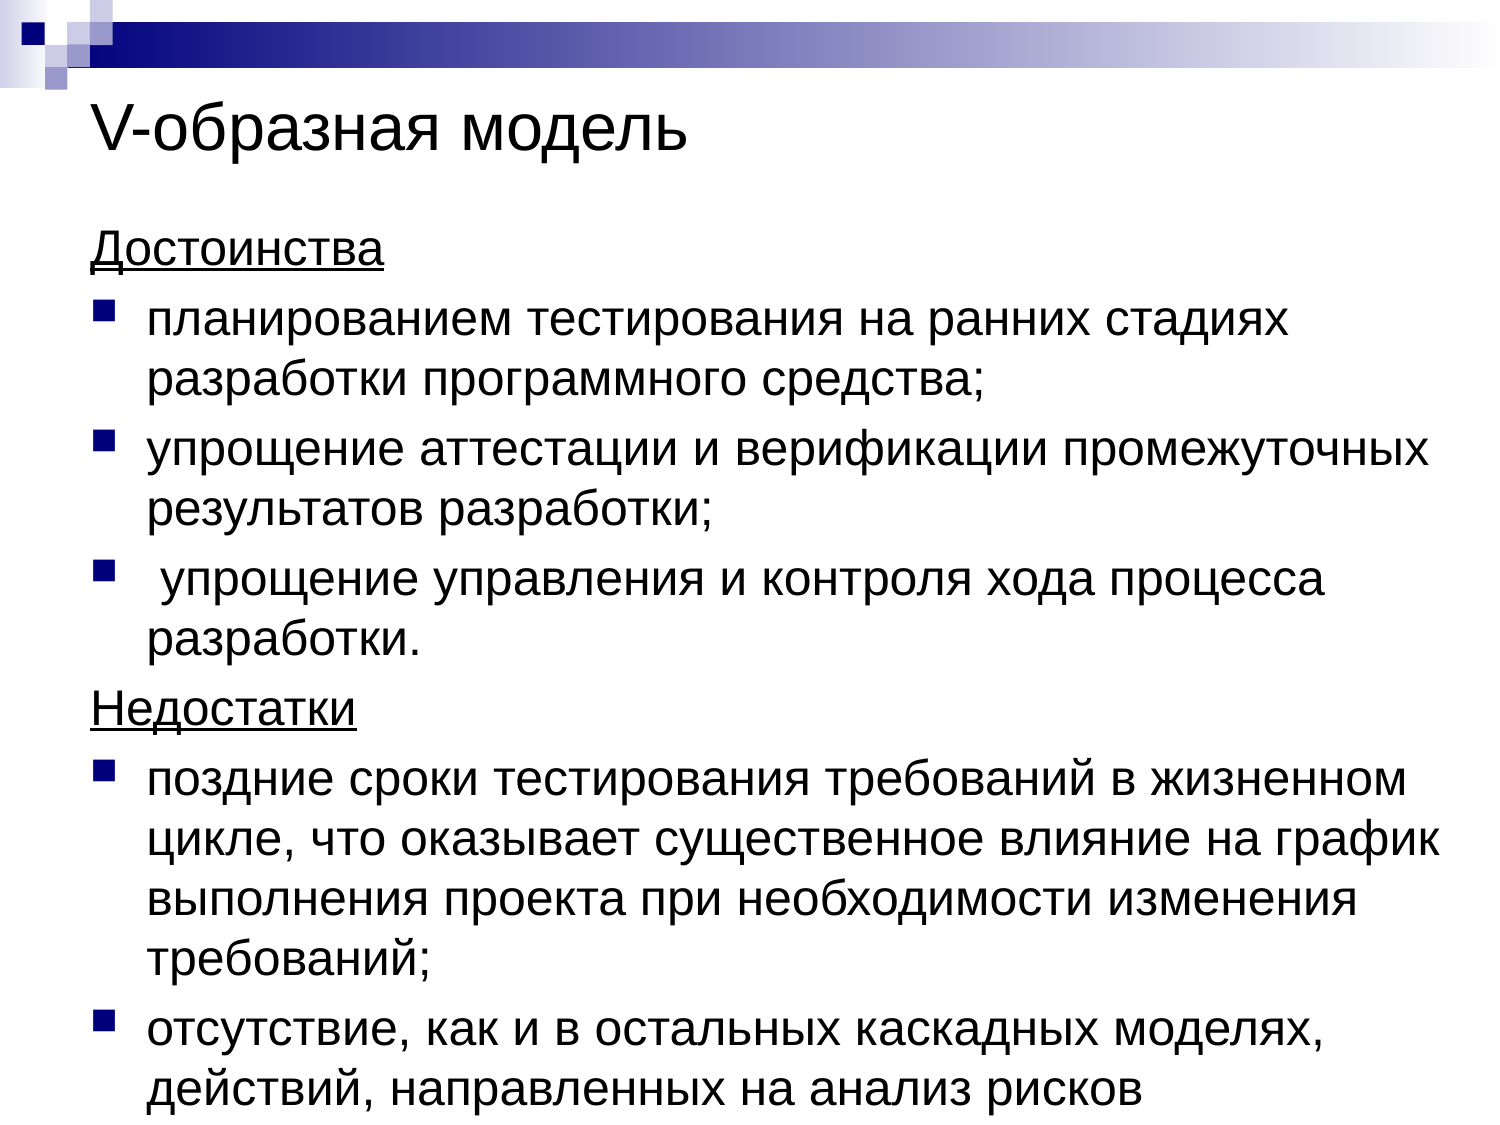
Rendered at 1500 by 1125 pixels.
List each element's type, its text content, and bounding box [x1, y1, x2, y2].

list Достоинства планированием тестирования на ранних стадиях разработки программного средства; упрощение аттестации и верификации промежуточных результатов разработки; упрощение управления и контроля хода процесса разработки. Недостатки поздние сроки тестирования требований в жизненном цикле, что оказывает существенное влияние на график выполнения проекта при необходимости изменения требований; отсутствие, как и в остальных каскадных моделях, действий, направленных на анализ рисков [75, 208, 1459, 1125]
title V-образная модель [75, 75, 1425, 173]
